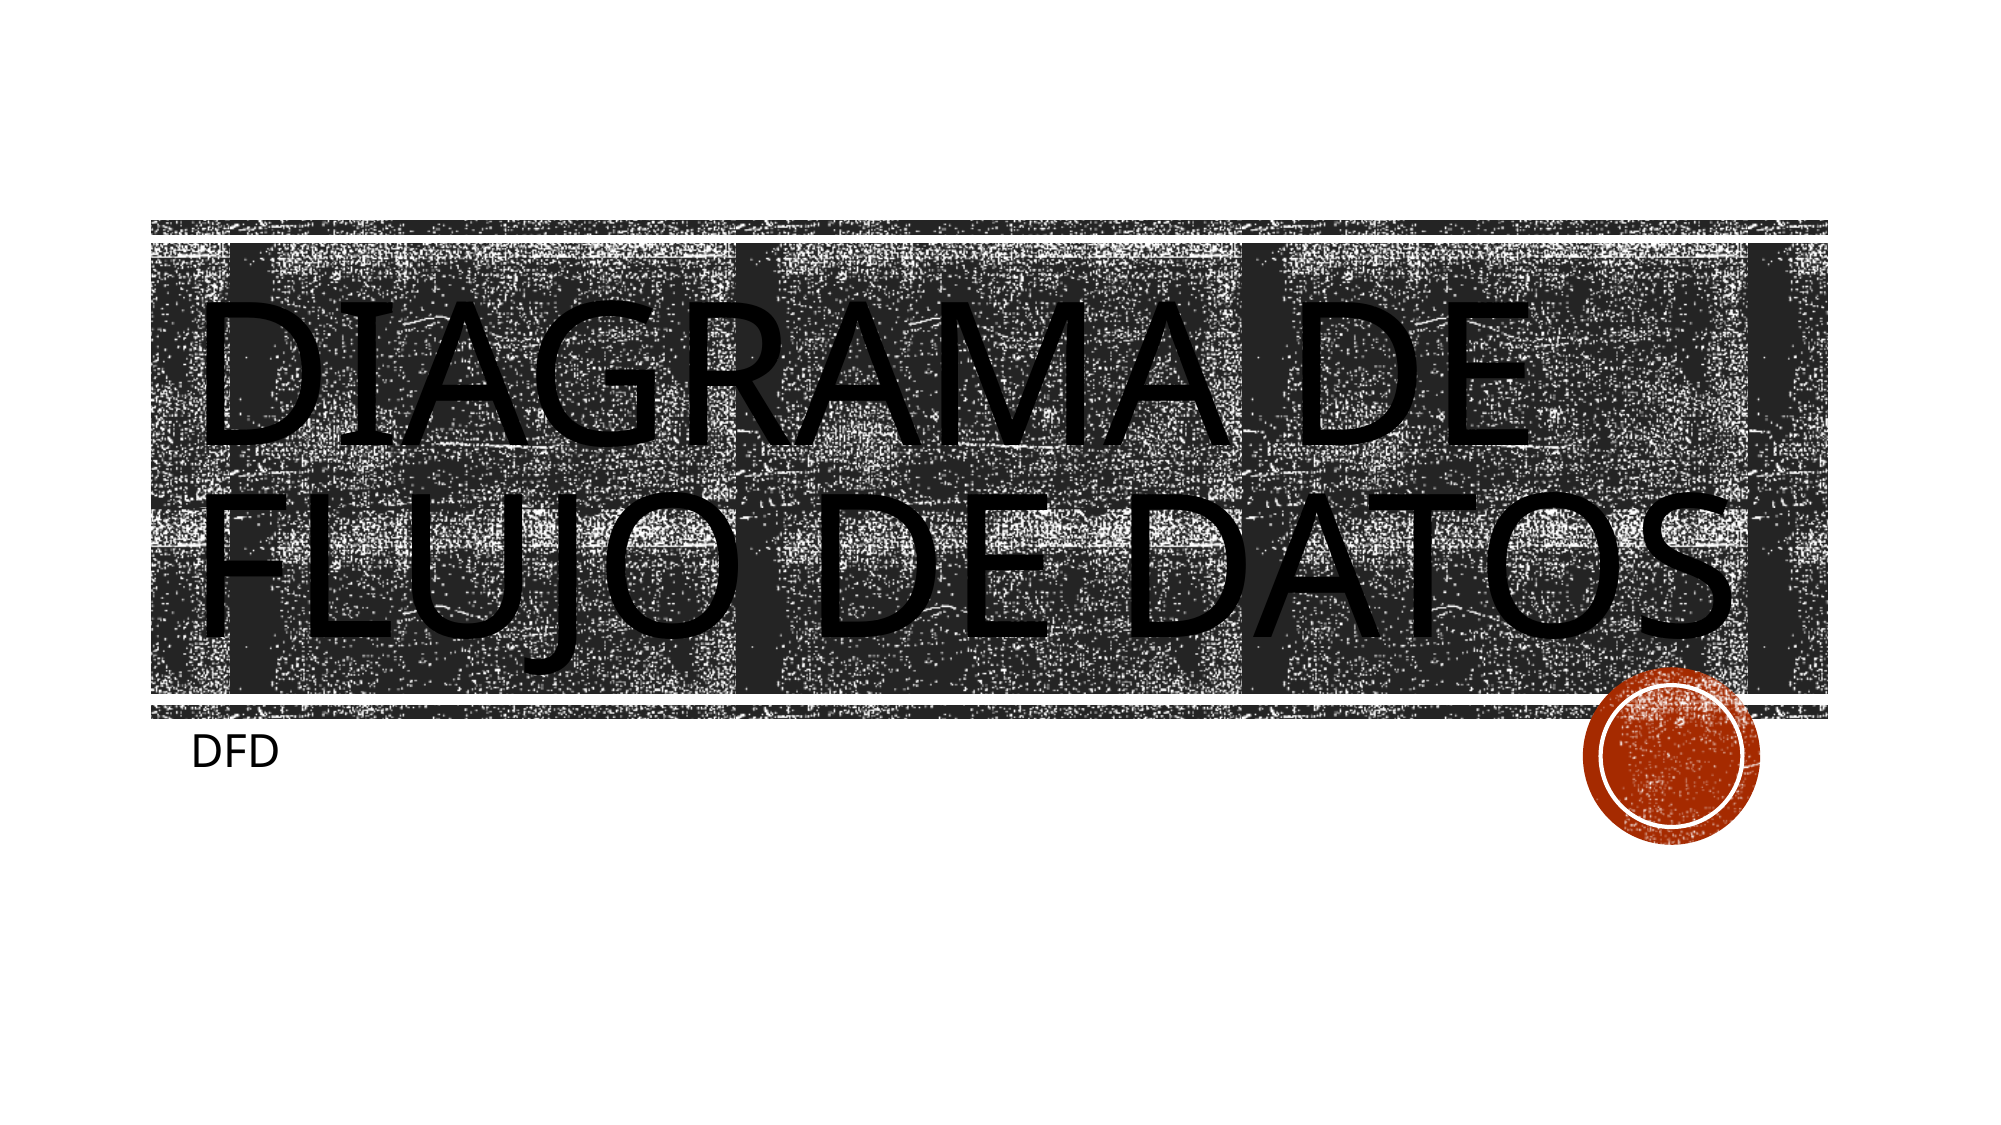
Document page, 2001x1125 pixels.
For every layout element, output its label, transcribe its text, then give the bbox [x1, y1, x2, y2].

title Diagrama de Flujo de Datos [172, 234, 1808, 733]
subtitle DFD [175, 720, 1470, 896]
